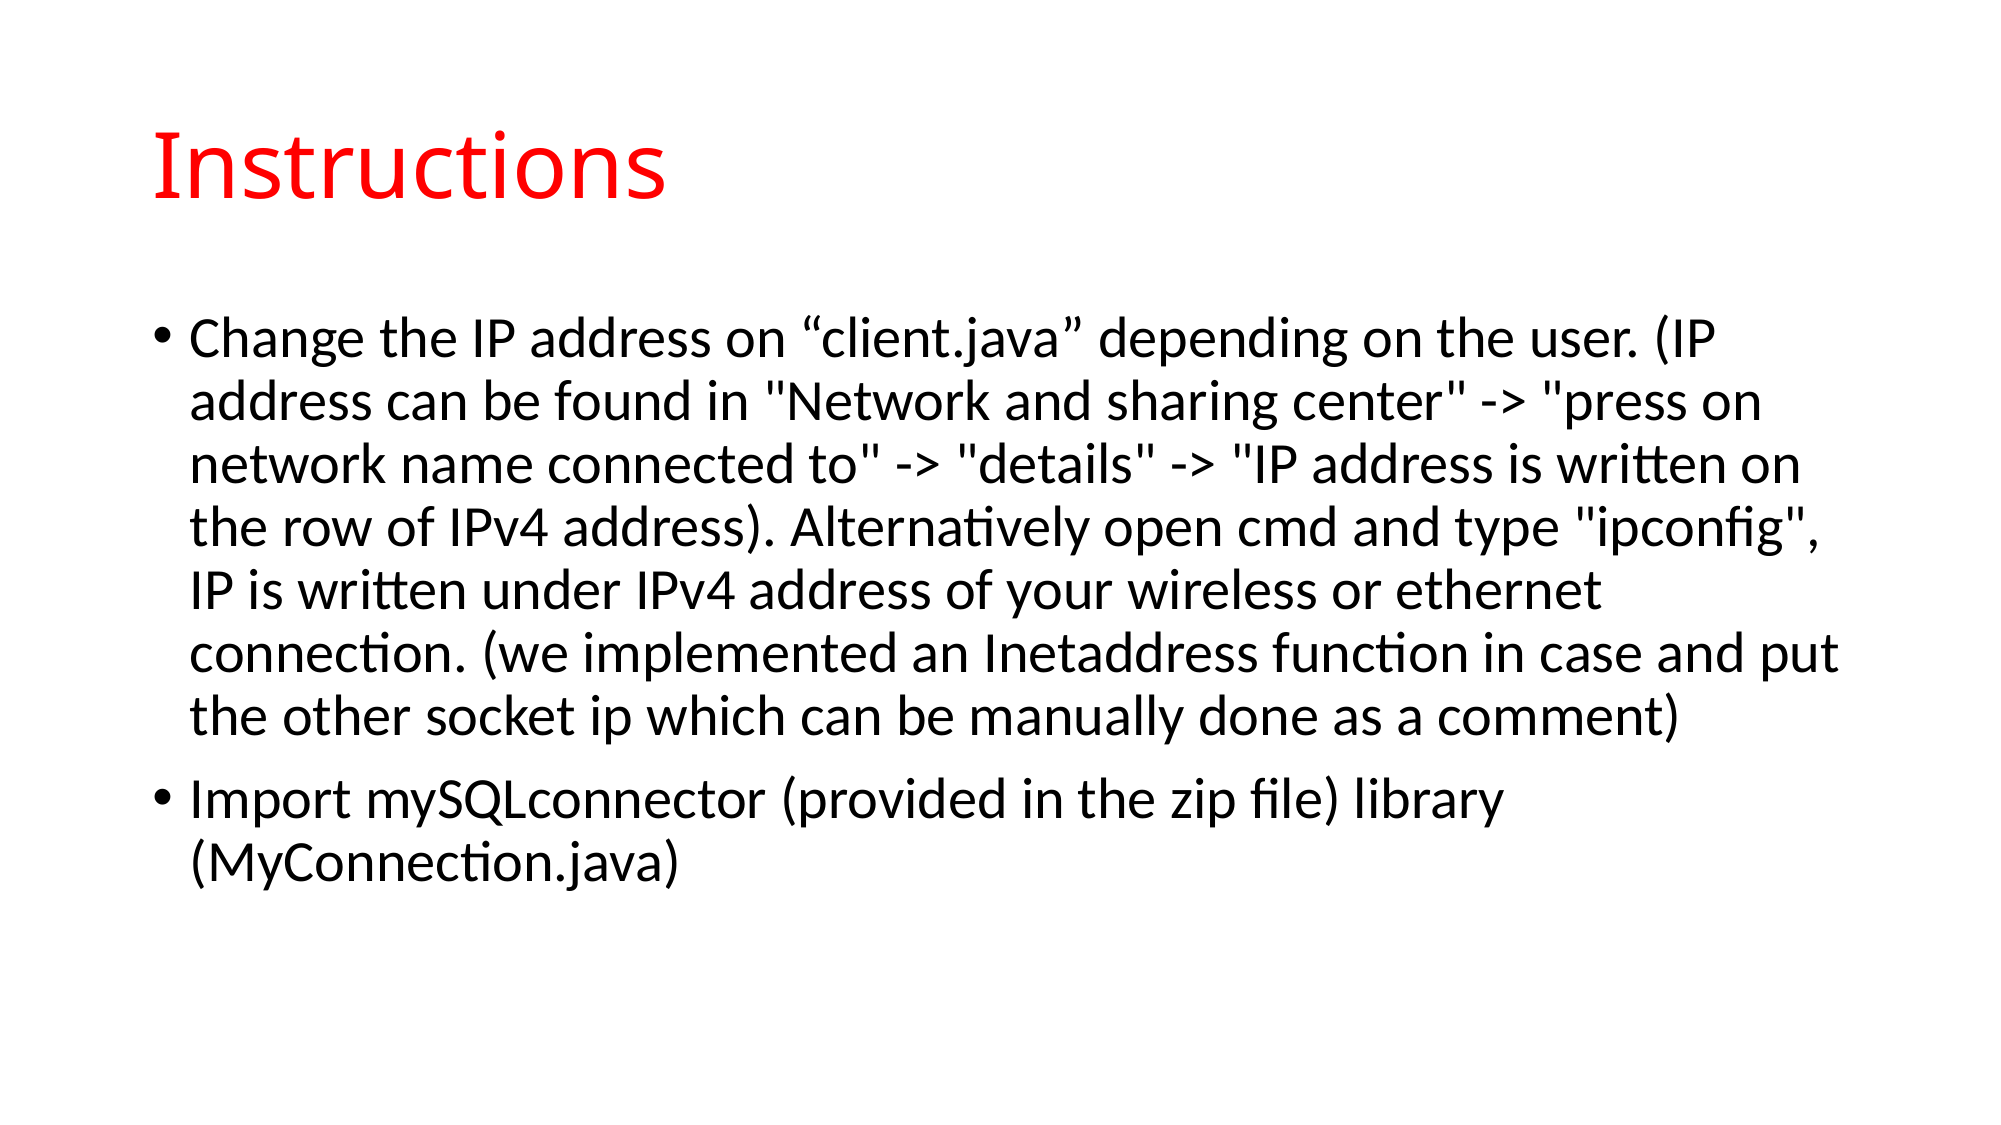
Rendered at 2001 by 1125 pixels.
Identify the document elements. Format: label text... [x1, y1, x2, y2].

list Change the IP address on “client.java” depending on the user. (IP address can be found in "Network and sharing center" -> "press on network name connected to" -> "details" -> "IP address is written on the row of IPv4 address). Alternatively open cmd and type "ipconfig", IP is written under IPv4 address of your wireless or ethernet connection. (we implemented an Inetaddress function in case and put the other socket ip which can be manually done as a comment) Import mySQLconnector (provided in the zip file) library (MyConnection.java) [137, 299, 1863, 1014]
title Instructions [137, 59, 1863, 278]
